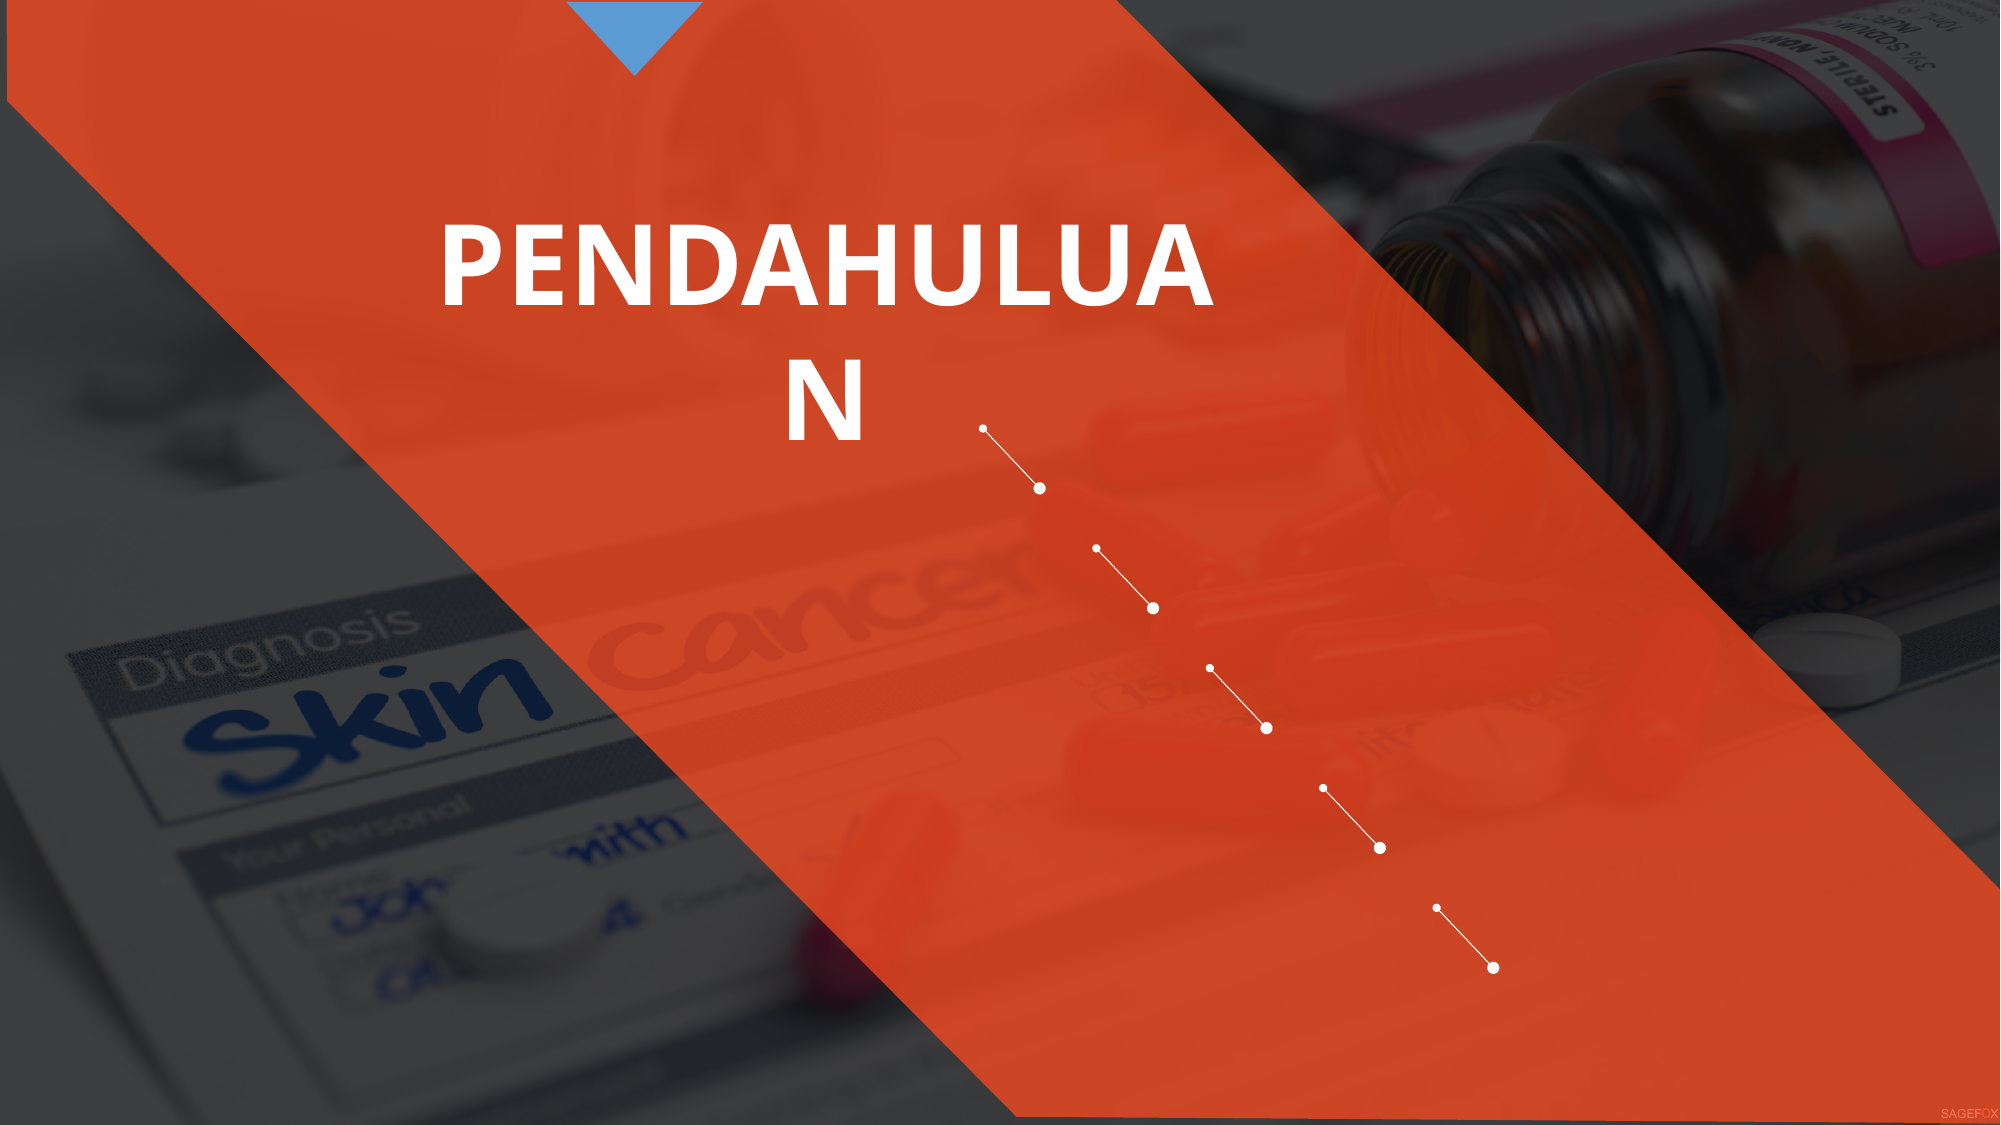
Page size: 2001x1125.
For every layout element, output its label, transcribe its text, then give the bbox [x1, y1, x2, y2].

text_box PENDAHULUAN [416, 185, 1234, 471]
text_box [5, 0, 2000, 1125]
text_box [563, 0, 706, 78]
